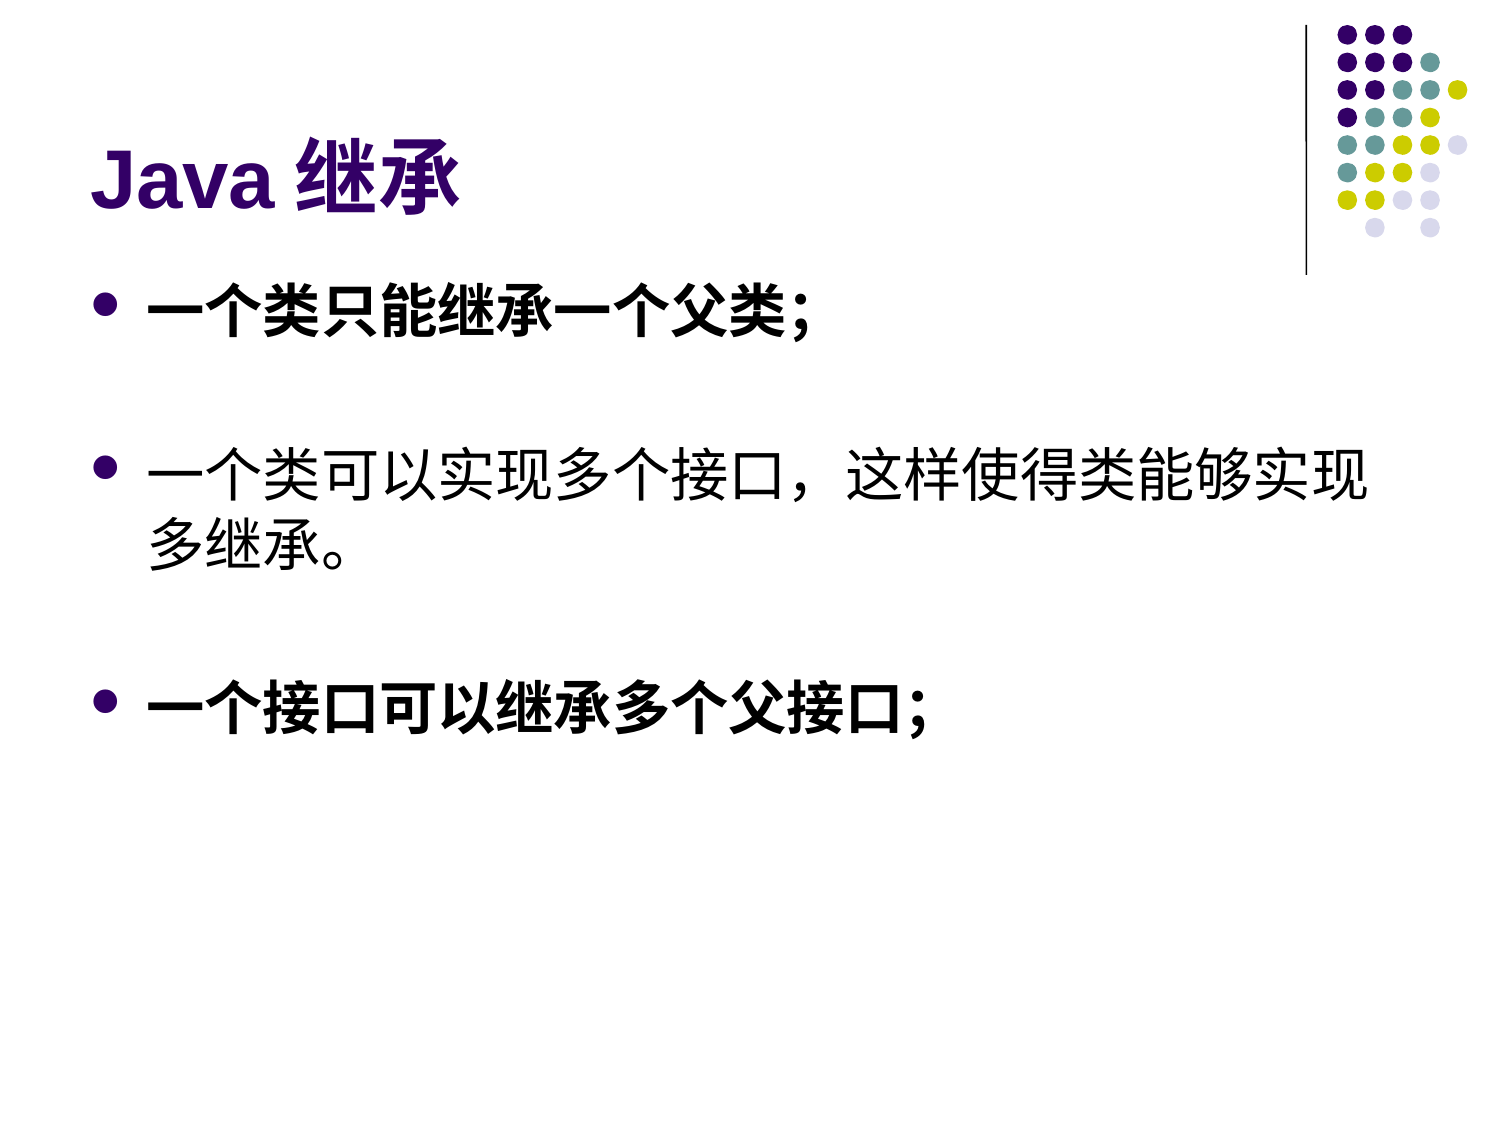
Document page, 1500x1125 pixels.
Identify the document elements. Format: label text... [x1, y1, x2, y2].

list 一个类只能继承一个父类； 一个类可以实现多个接口，这样使得类能够实现多继承。 一个接口可以继承多个父接口； [74, 266, 1426, 1006]
title Java继承 [74, 19, 1313, 233]
